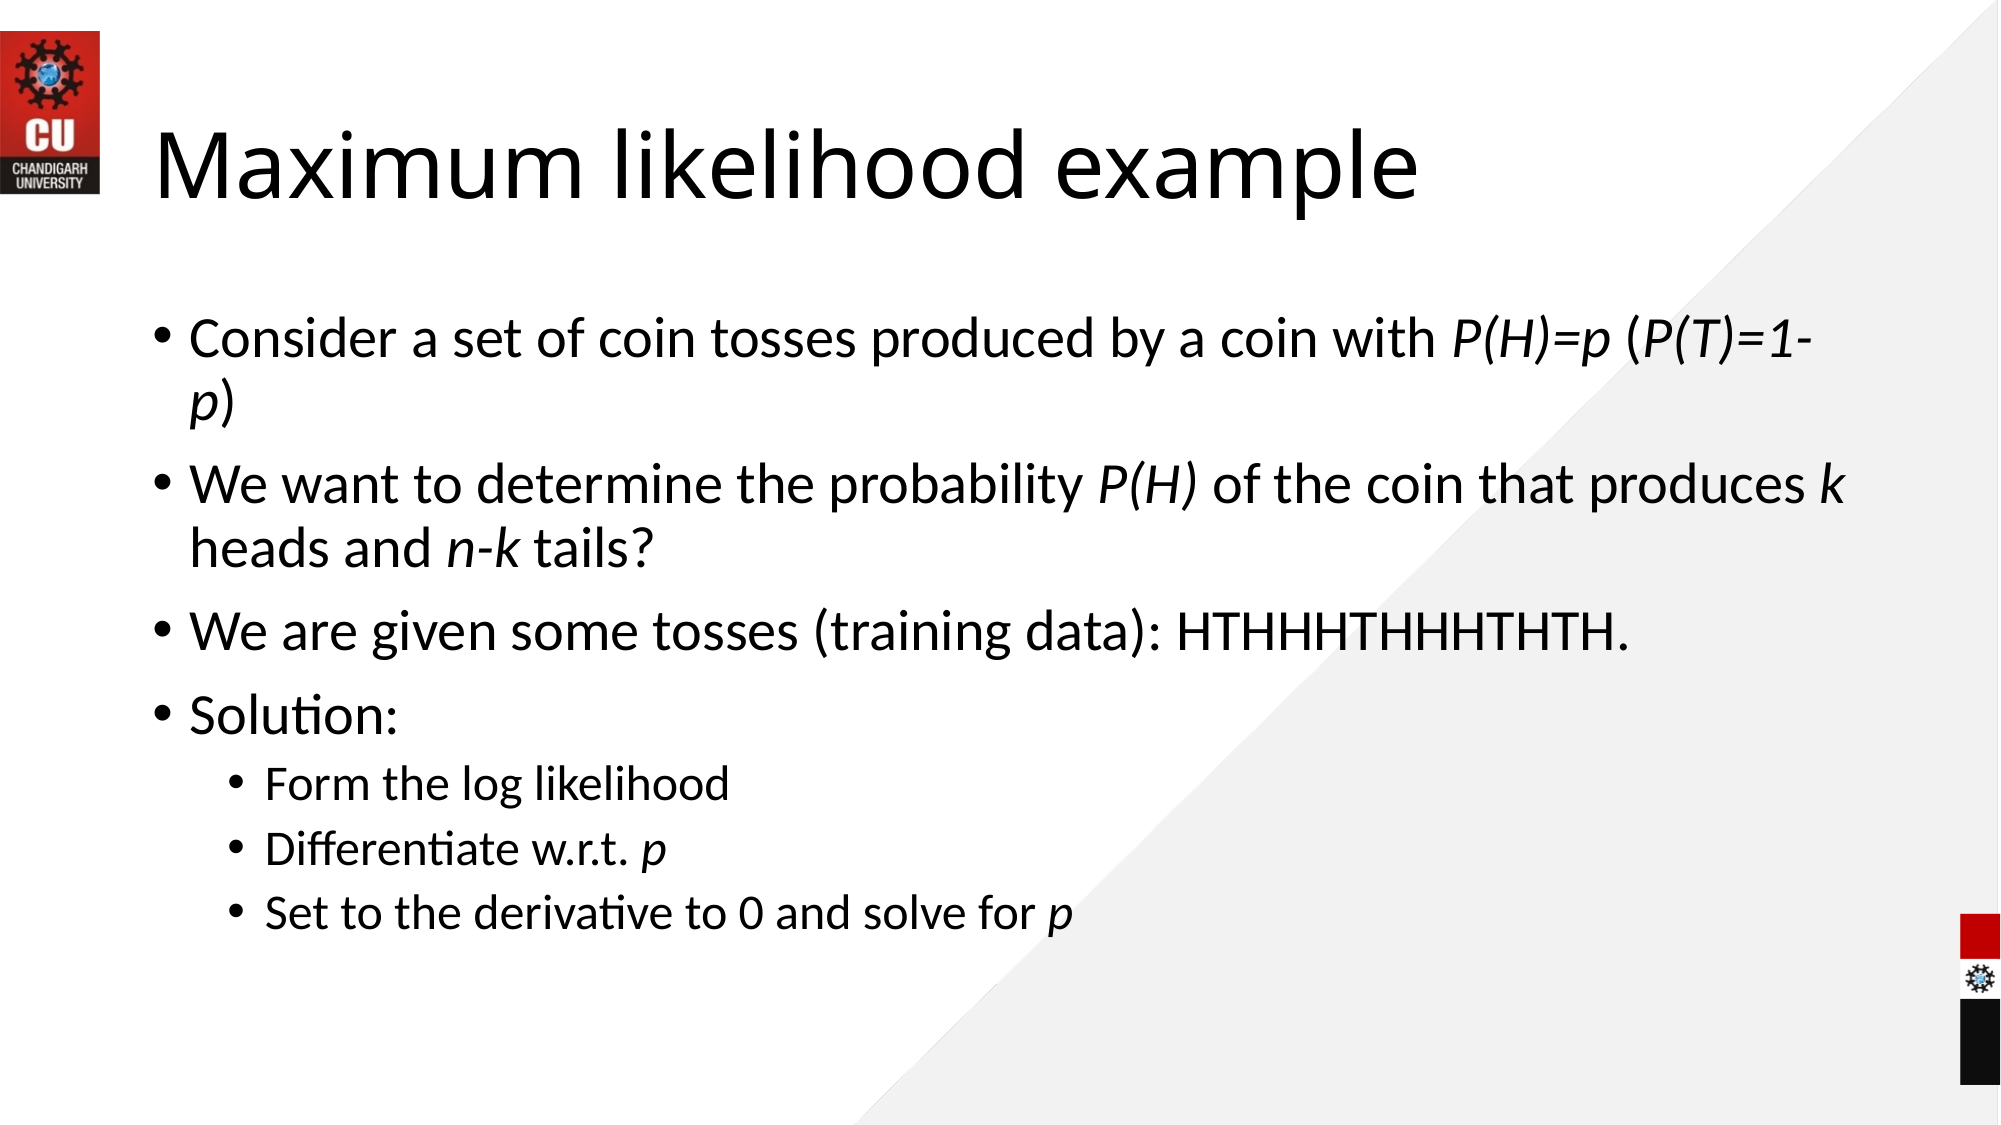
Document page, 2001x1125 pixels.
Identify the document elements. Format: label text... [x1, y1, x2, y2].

list Consider a set of coin tosses produced by a coin with P(H)=p (P(T)=1-p) We want to determine the probability P(H) of the coin that produces k heads and n-k tails? We are given some tosses (training data): HTHHHTHHHTHTH. Solution: Form the log likelihood Differentiate w.r.t. p Set to the derivative to 0 and solve for p [137, 299, 1863, 1014]
title Maximum likelihood example [137, 59, 1863, 278]
picture [0, 0, 2001, 1125]
